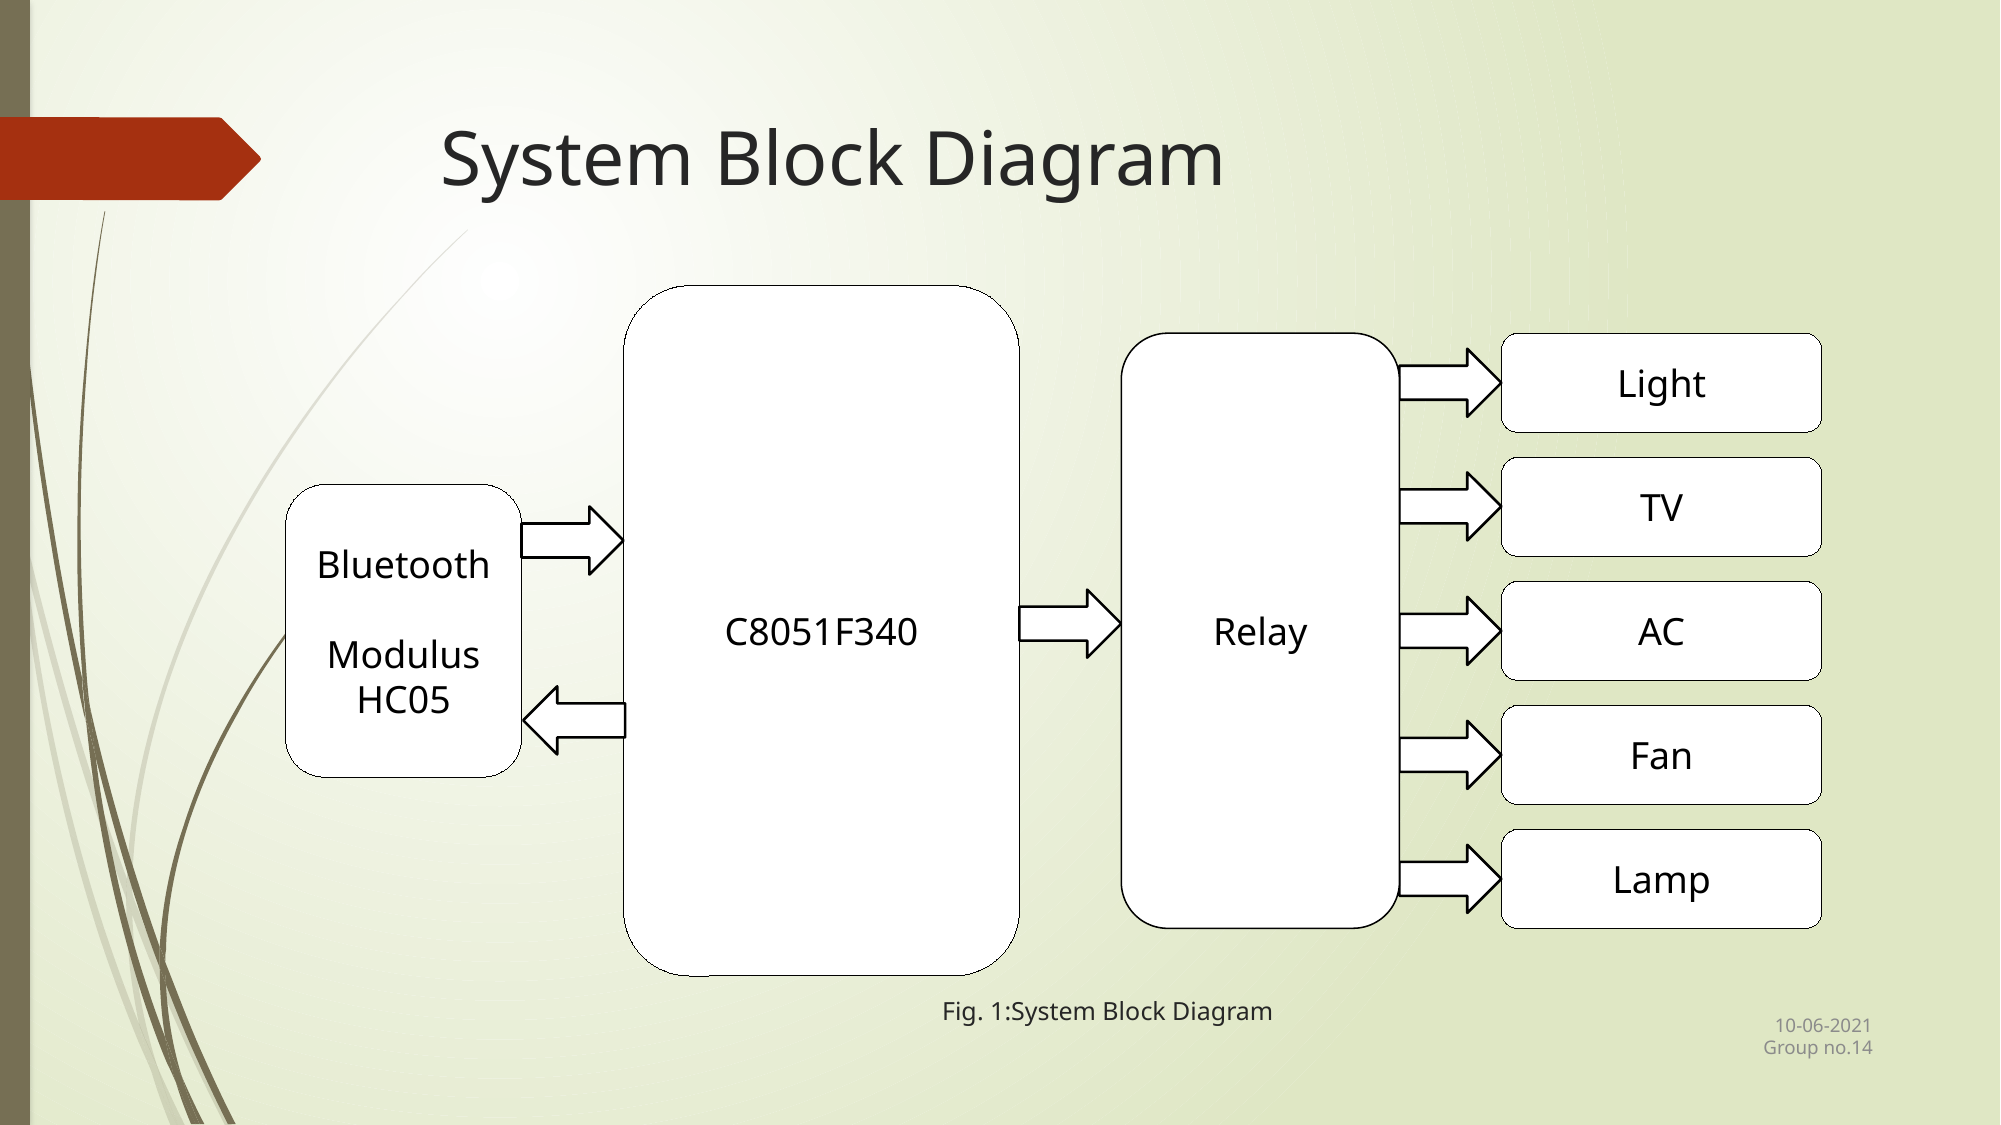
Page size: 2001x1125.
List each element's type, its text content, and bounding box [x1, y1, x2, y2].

text_box Light [1501, 333, 1822, 433]
text_box AC [1501, 581, 1822, 681]
text_box [1401, 719, 1503, 791]
text_box Relay [1120, 332, 1401, 930]
text_box Fan [1501, 705, 1822, 805]
text_box Bluetooth Modulus HC05 [285, 484, 522, 778]
text_box [522, 685, 627, 756]
text_box C8051F340 [623, 285, 1020, 977]
text_box [520, 505, 625, 576]
text_box [1399, 843, 1503, 915]
title System Block Diagram [425, 102, 1888, 313]
text_box [1018, 588, 1120, 659]
text_box [1401, 595, 1503, 667]
text_box [1401, 471, 1503, 542]
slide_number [1699, 1005, 1888, 1067]
text_box [1398, 347, 1503, 419]
text_box Fig. 1:System Block Diagram [858, 987, 1358, 1039]
text_box TV [1501, 457, 1822, 557]
text_box Lamp [1501, 829, 1822, 929]
